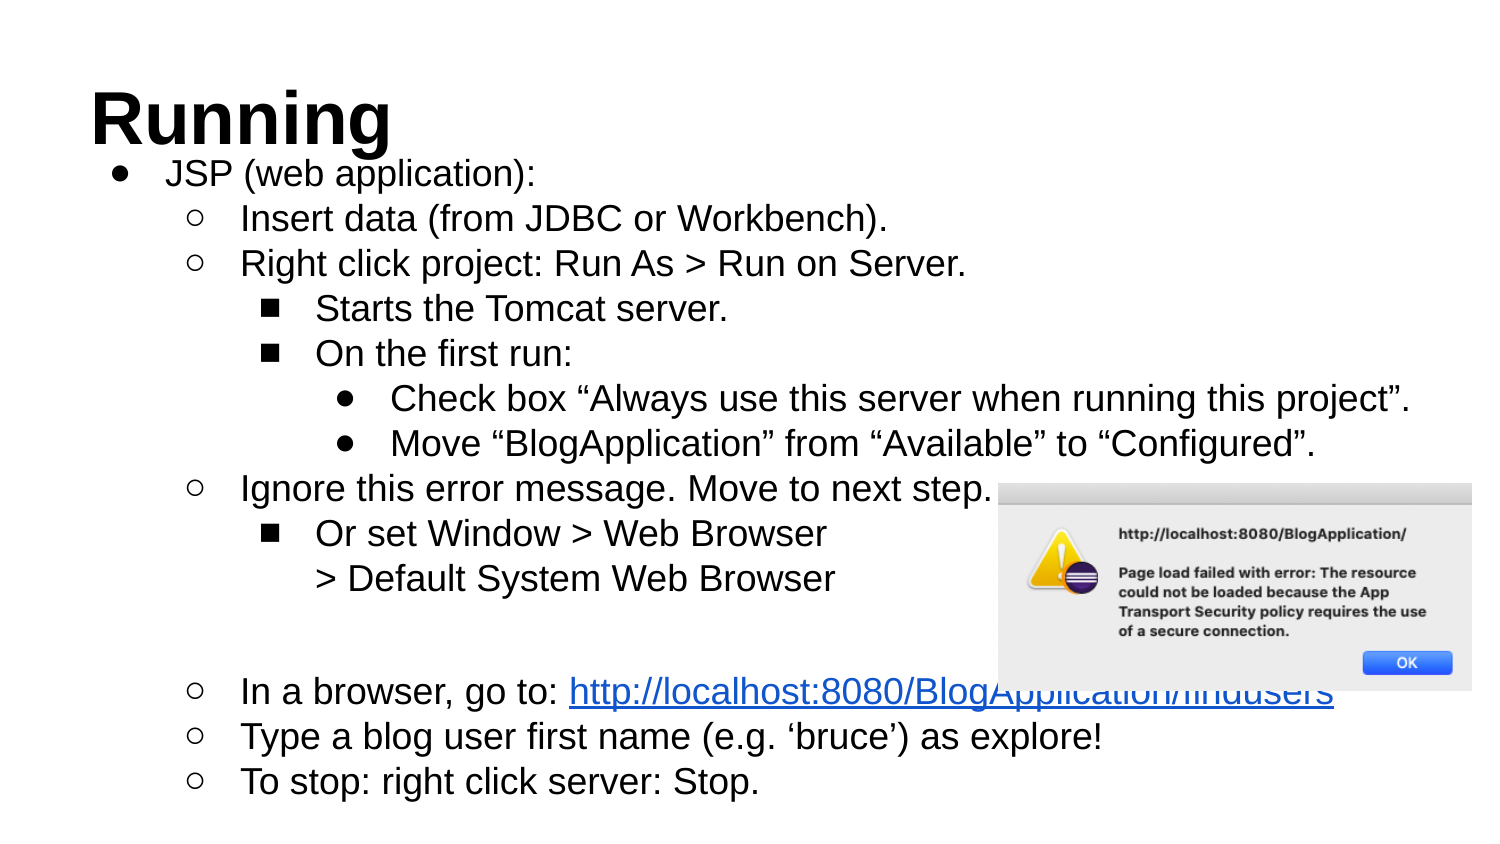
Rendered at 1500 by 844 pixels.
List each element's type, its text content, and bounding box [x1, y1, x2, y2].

list JSP (web application): Insert data (from JDBC or Workbench). Right click project: Run As > Run on Server. Starts the Tomcat server. On the first run: Check box “Always use this server when running this project”. Move “BlogApplication” from “Available” to “Configured”. Ignore this error message. Move to next step. Or set Window > Web Browser > Default System Web Browser In a browser, go to: http://localhost:8080/BlogApplication/findusers Type a blog user first name (e.g. ‘bruce’) as explore! To stop: right click server: Stop. [75, 134, 1472, 844]
title Running [75, 33, 1425, 134]
picture [998, 483, 1472, 691]
